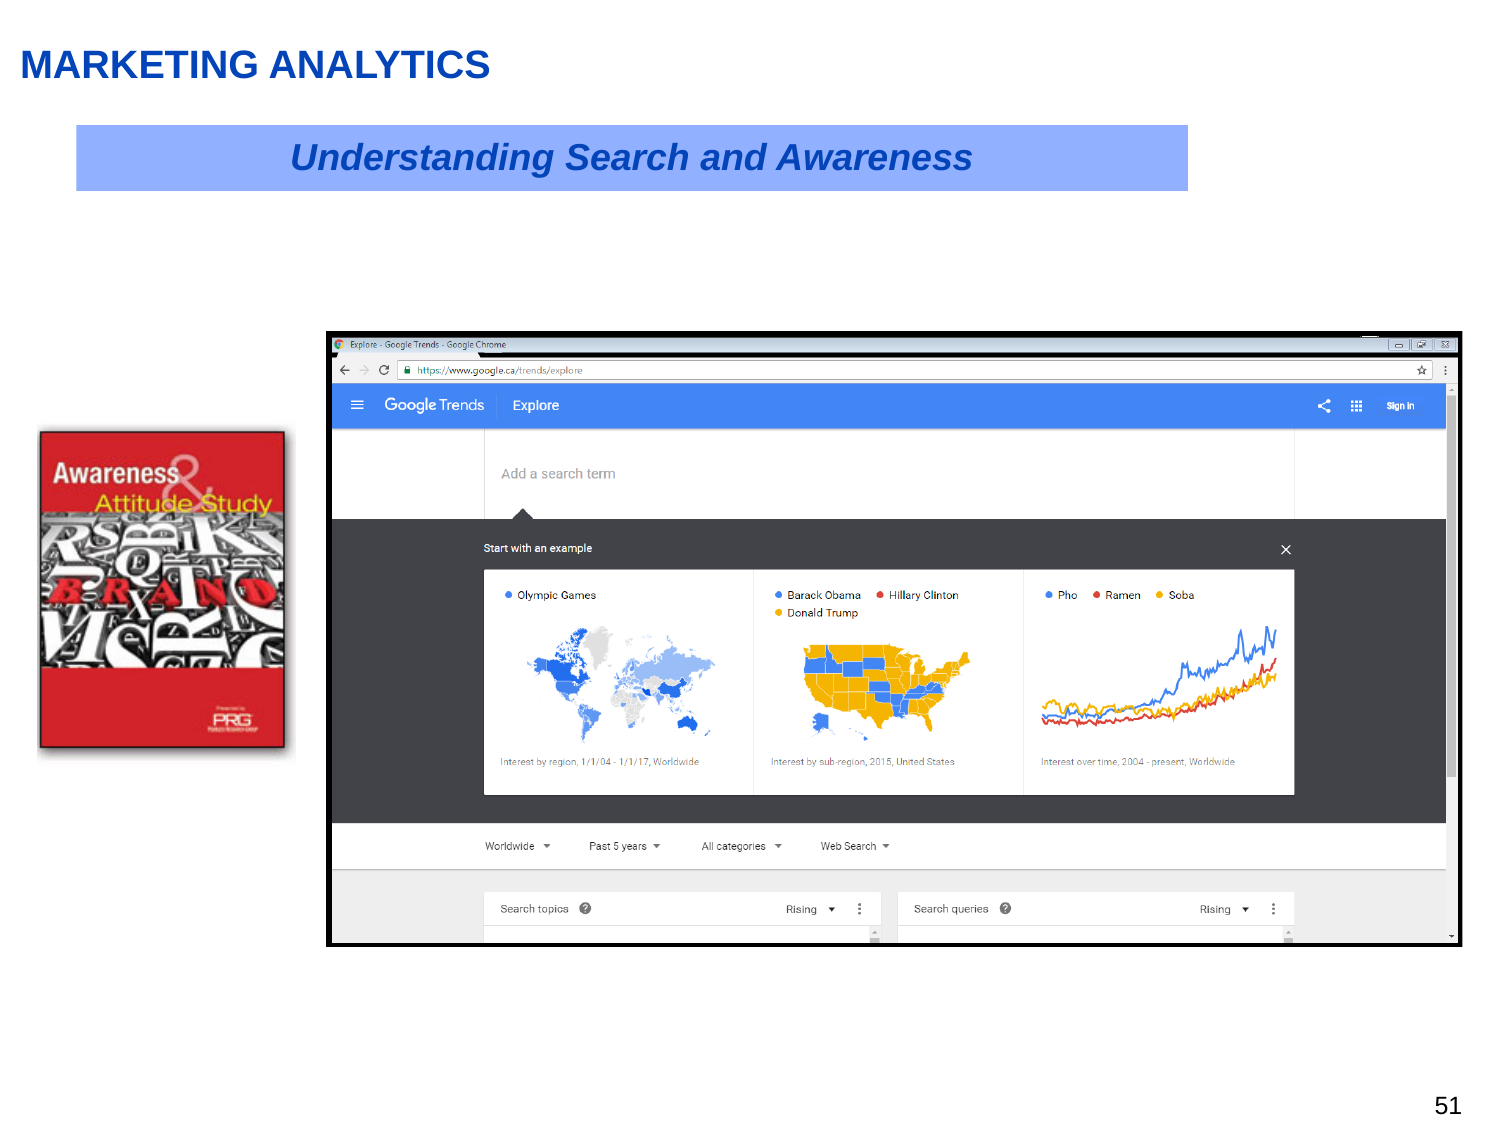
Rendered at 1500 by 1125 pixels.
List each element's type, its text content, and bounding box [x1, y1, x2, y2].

picture [325, 330, 1463, 947]
text_box Understanding Search and Awareness [76, 125, 1188, 191]
picture [37, 419, 296, 767]
slide_number 50 [1149, 1089, 1463, 1121]
title MARKETING ANALYTICS [19, 38, 1463, 227]
